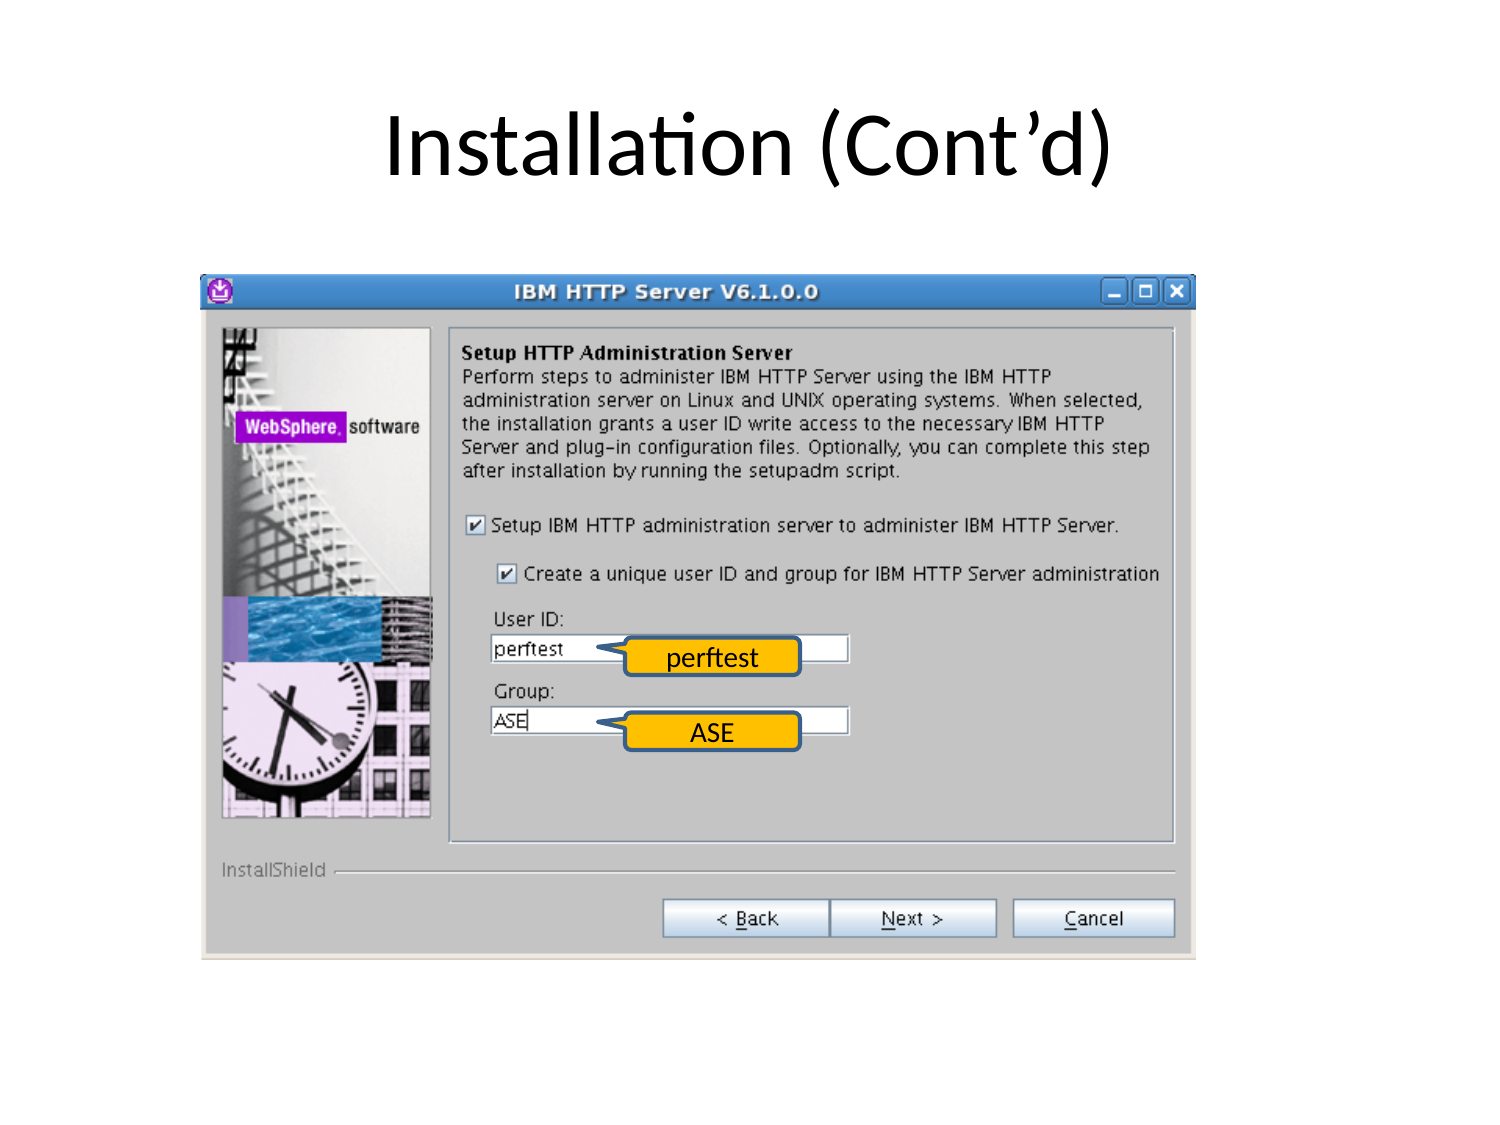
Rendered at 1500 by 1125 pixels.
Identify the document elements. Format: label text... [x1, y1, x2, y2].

title Installation (Cont’d) [75, 45, 1425, 233]
picture [199, 274, 1196, 960]
